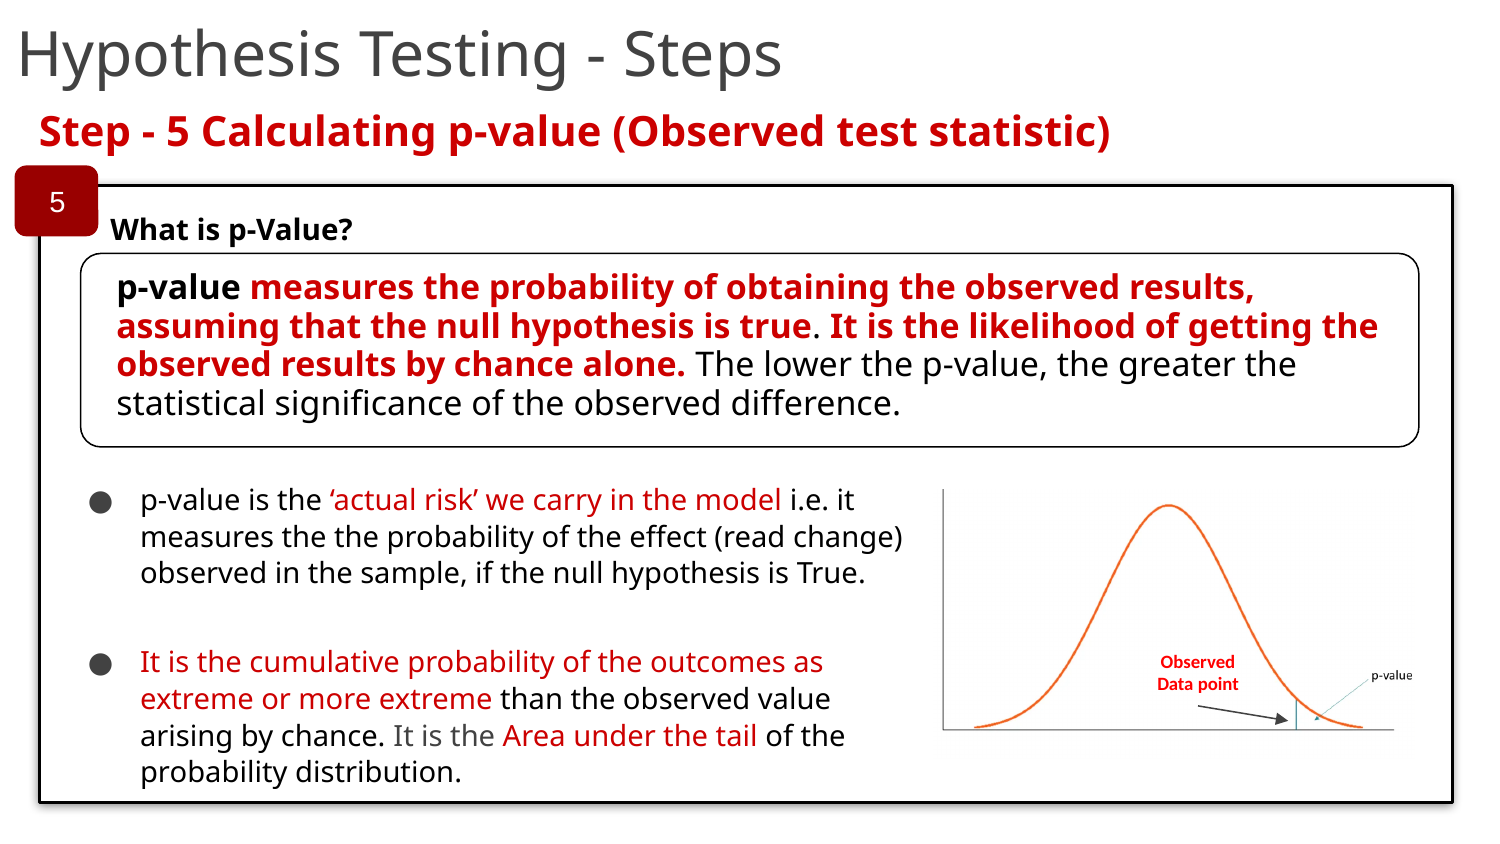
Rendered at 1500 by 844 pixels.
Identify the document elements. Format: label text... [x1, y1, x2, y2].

picture [933, 489, 1415, 760]
list What is p-Value? [95, 190, 1396, 262]
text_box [1197, 705, 1289, 722]
list It is the cumulative probability of the outcomes as extreme or more extreme than the observed value arising by chance. It is the Area under the tail of the probability distribution. [50, 626, 934, 770]
title Hypothesis Testing - Steps [1, 10, 885, 105]
list p-value is the ‘actual risk’ we carry in the model i.e. it measures the the probability of the effect (read change) observed in the sample, if the null hypothesis is True. [50, 464, 934, 607]
list p-value measures the probability of obtaining the observed results, assuming that the null hypothesis is true. It is the likelihood of getting the observed results by chance alone. The lower the p-value, the greater the statistical significance of the observed difference. [101, 253, 1396, 435]
text_box [39, 199, 1453, 803]
text_box 5 [14, 165, 99, 237]
text_box [80, 253, 1419, 447]
text_box Step - 5 Calculating p-value (Observed test statistic) [23, 89, 1478, 199]
